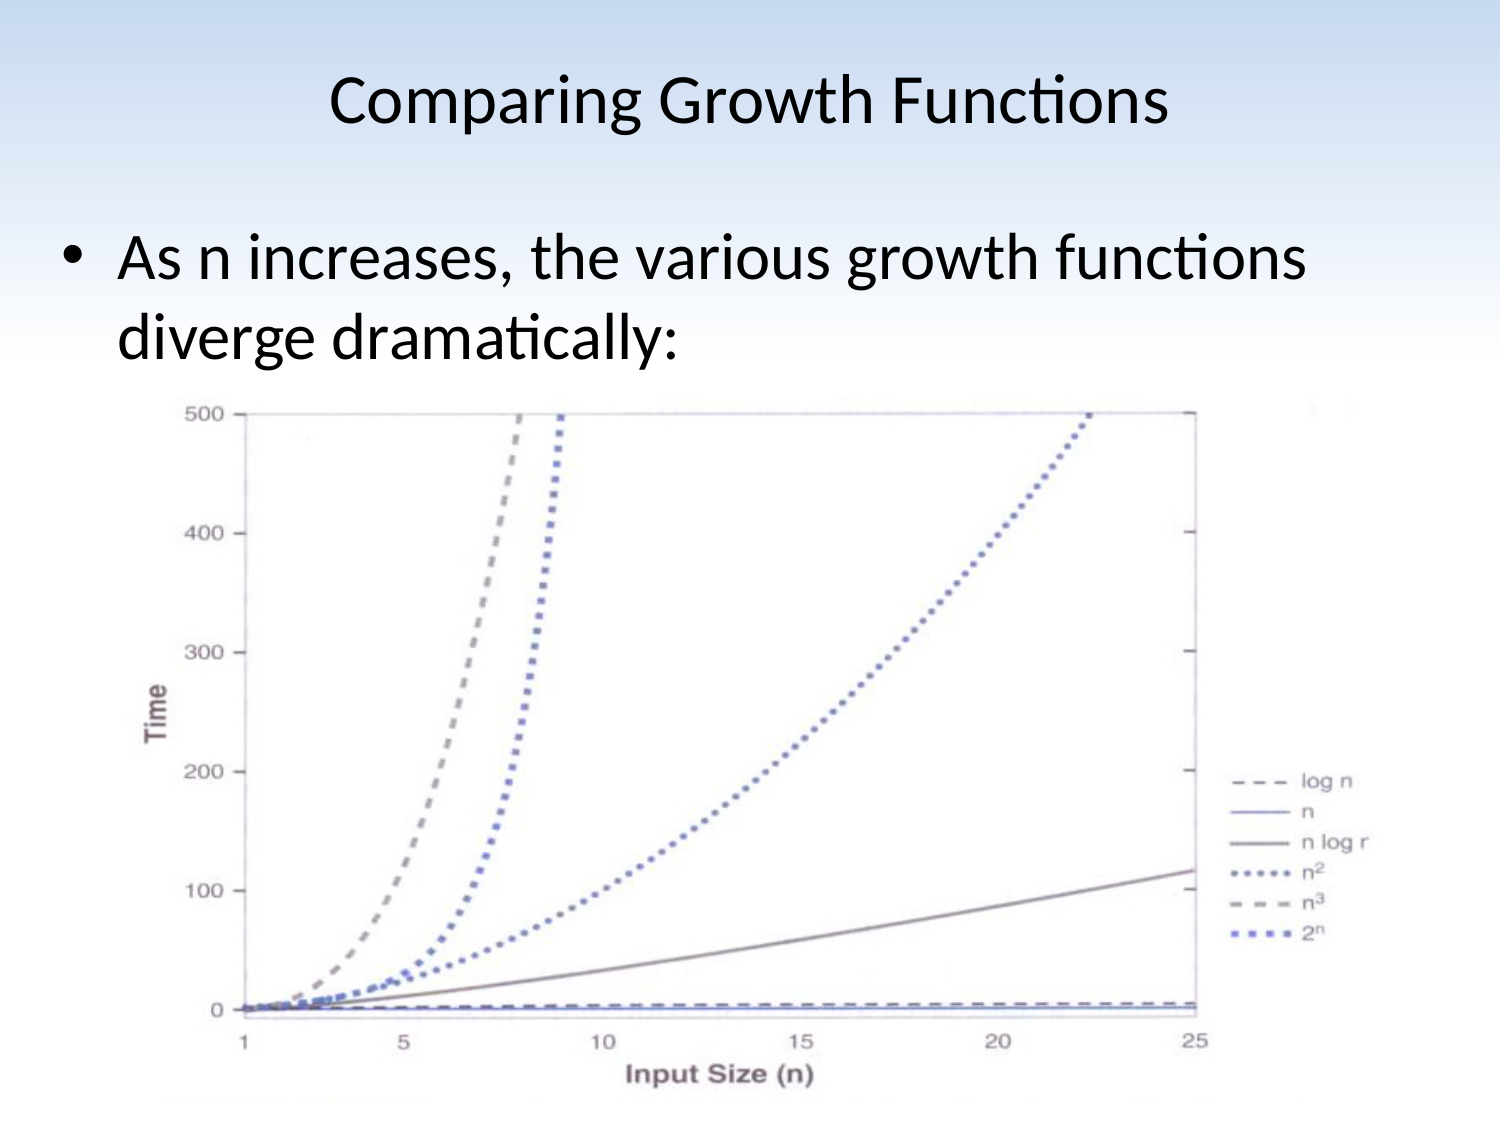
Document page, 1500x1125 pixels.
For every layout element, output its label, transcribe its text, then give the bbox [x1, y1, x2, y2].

list As n increases, the various growth functions diverge dramatically: [46, 205, 1473, 1043]
picture [99, 395, 1408, 1103]
title Comparing Growth Functions [28, 45, 1473, 146]
